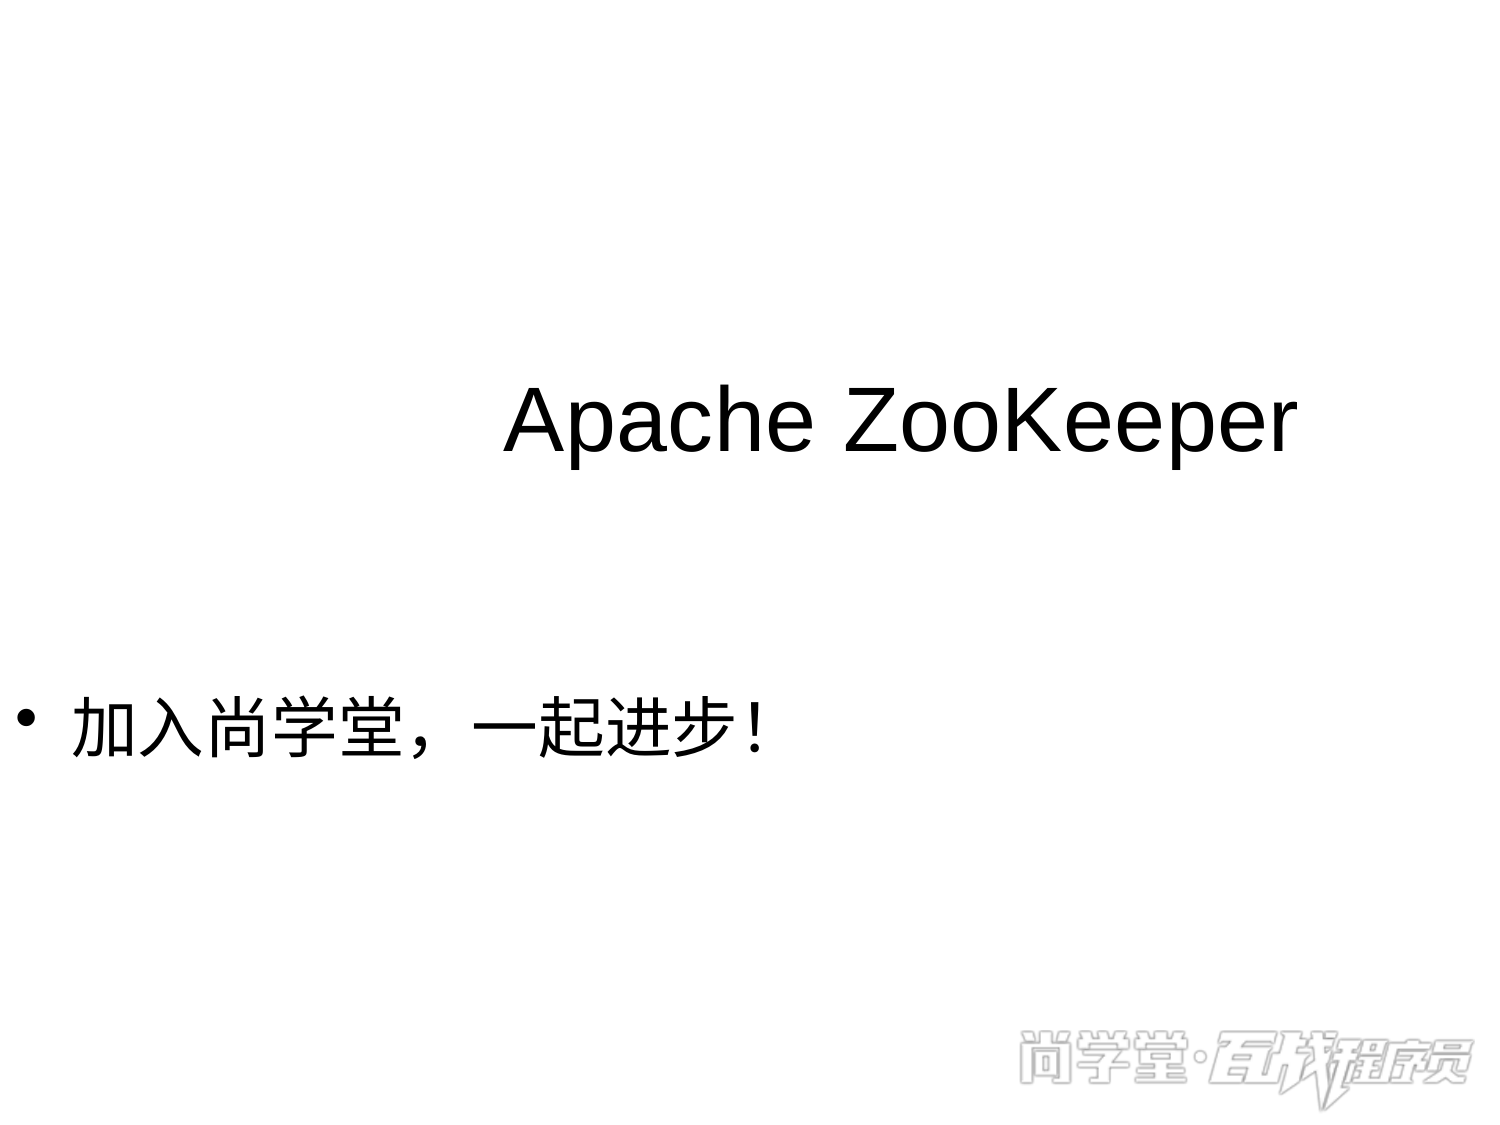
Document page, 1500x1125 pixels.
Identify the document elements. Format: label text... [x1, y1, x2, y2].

subtitle 加入尚学堂，一起进步！ [0, 491, 1050, 823]
picture [1019, 1030, 1475, 1114]
title Apache ZooKeeper [0, 314, 1500, 516]
